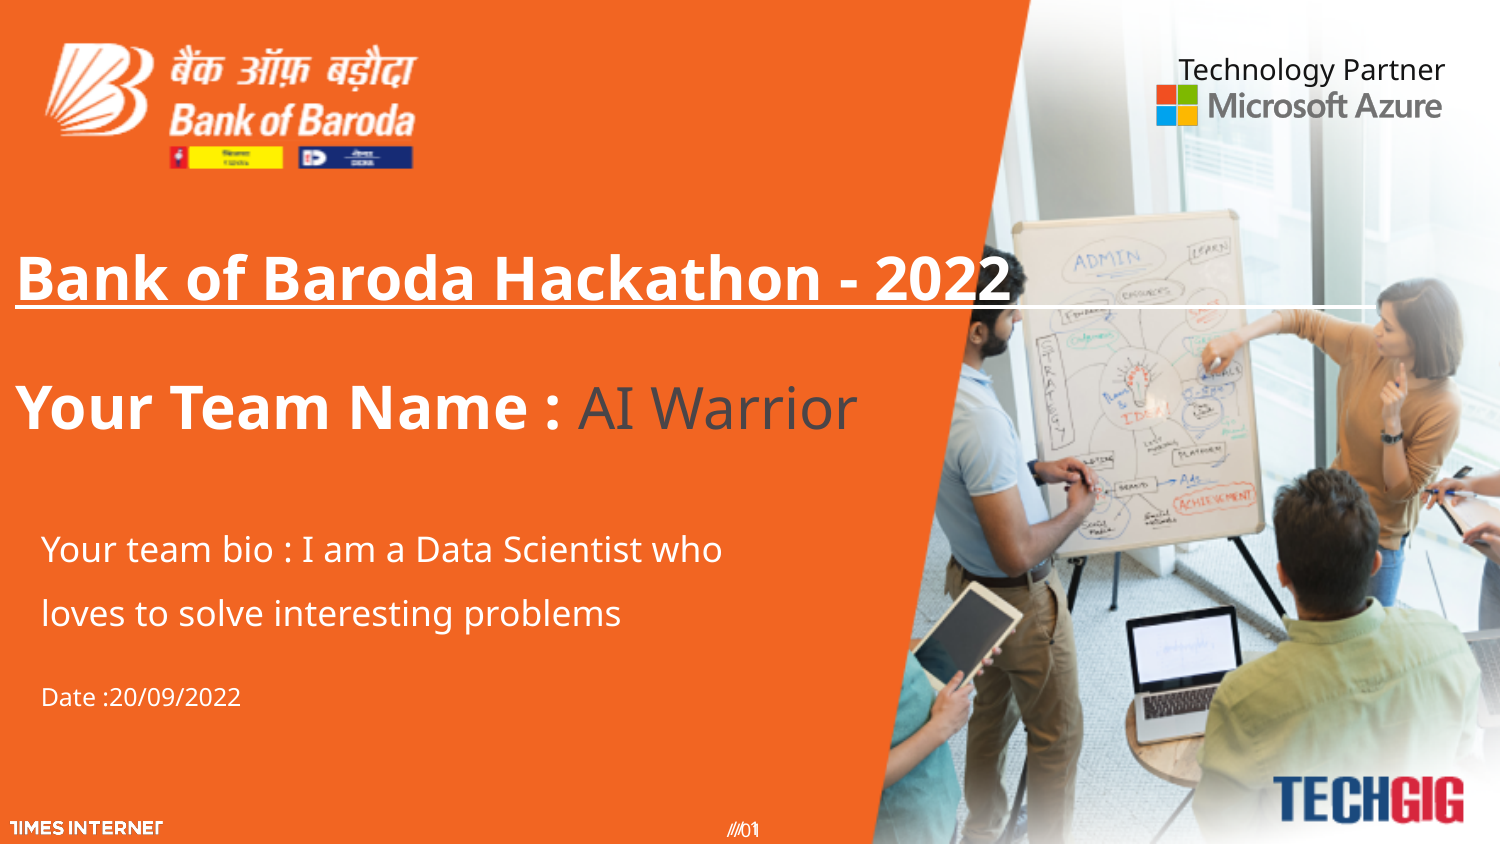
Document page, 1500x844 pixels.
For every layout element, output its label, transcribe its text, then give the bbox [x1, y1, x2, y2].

picture [0, 0, 1500, 225]
picture [0, 320, 1500, 844]
text_box Technology Partner [1116, 19, 1500, 102]
title Bank of Baroda Hackathon - 2022 [0, 225, 1500, 320]
text_box Your team bio : I am a Data Scientist who loves to solve interesting problems Date :20/09/2022 [25, 490, 774, 553]
text_box Your Team Name : AI Warrior [0, 354, 1016, 457]
